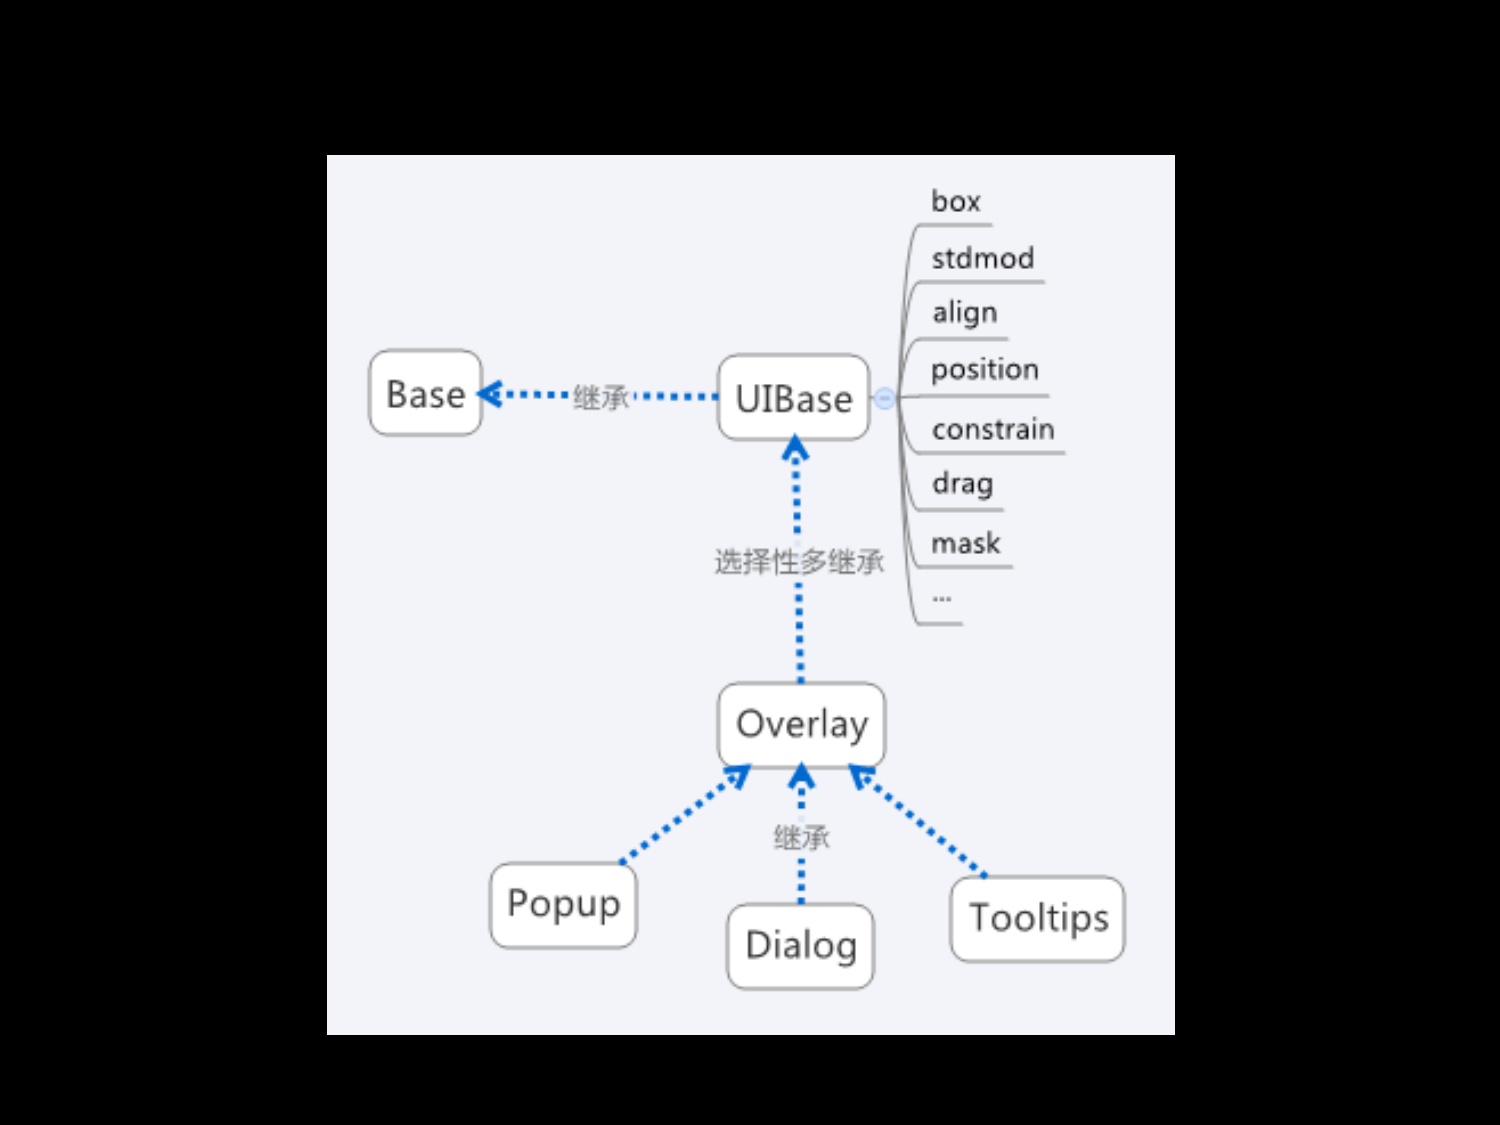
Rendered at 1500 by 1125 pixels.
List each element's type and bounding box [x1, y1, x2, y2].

list [327, 155, 1175, 1035]
